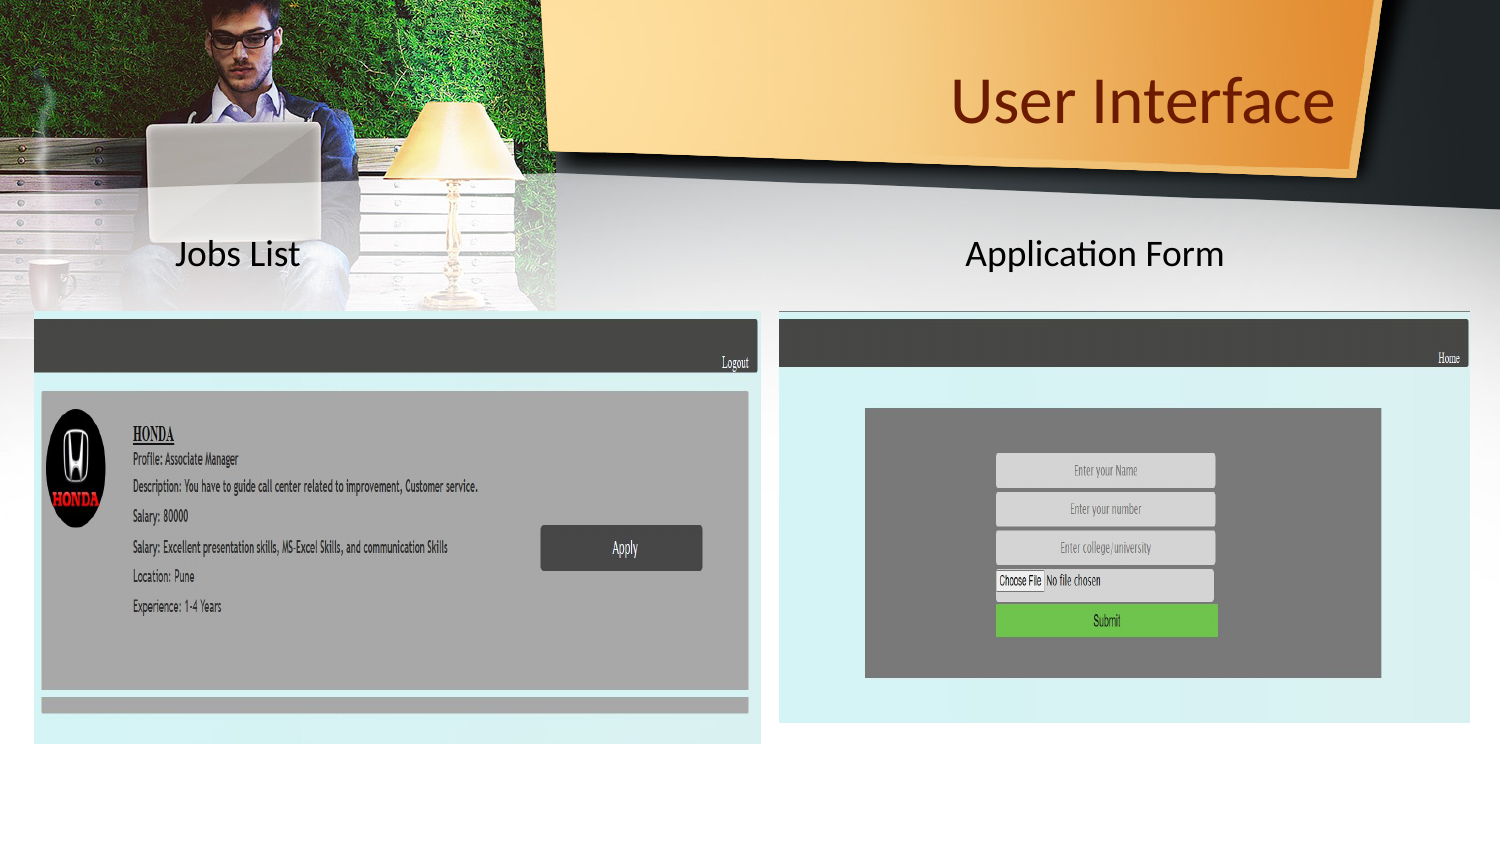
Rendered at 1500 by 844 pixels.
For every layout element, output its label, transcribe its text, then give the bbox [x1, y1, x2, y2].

picture [0, 0, 1500, 844]
title User Interface [98, 46, 1352, 147]
text_box Jobs List [160, 221, 612, 283]
text_box Application Form [950, 221, 1402, 283]
